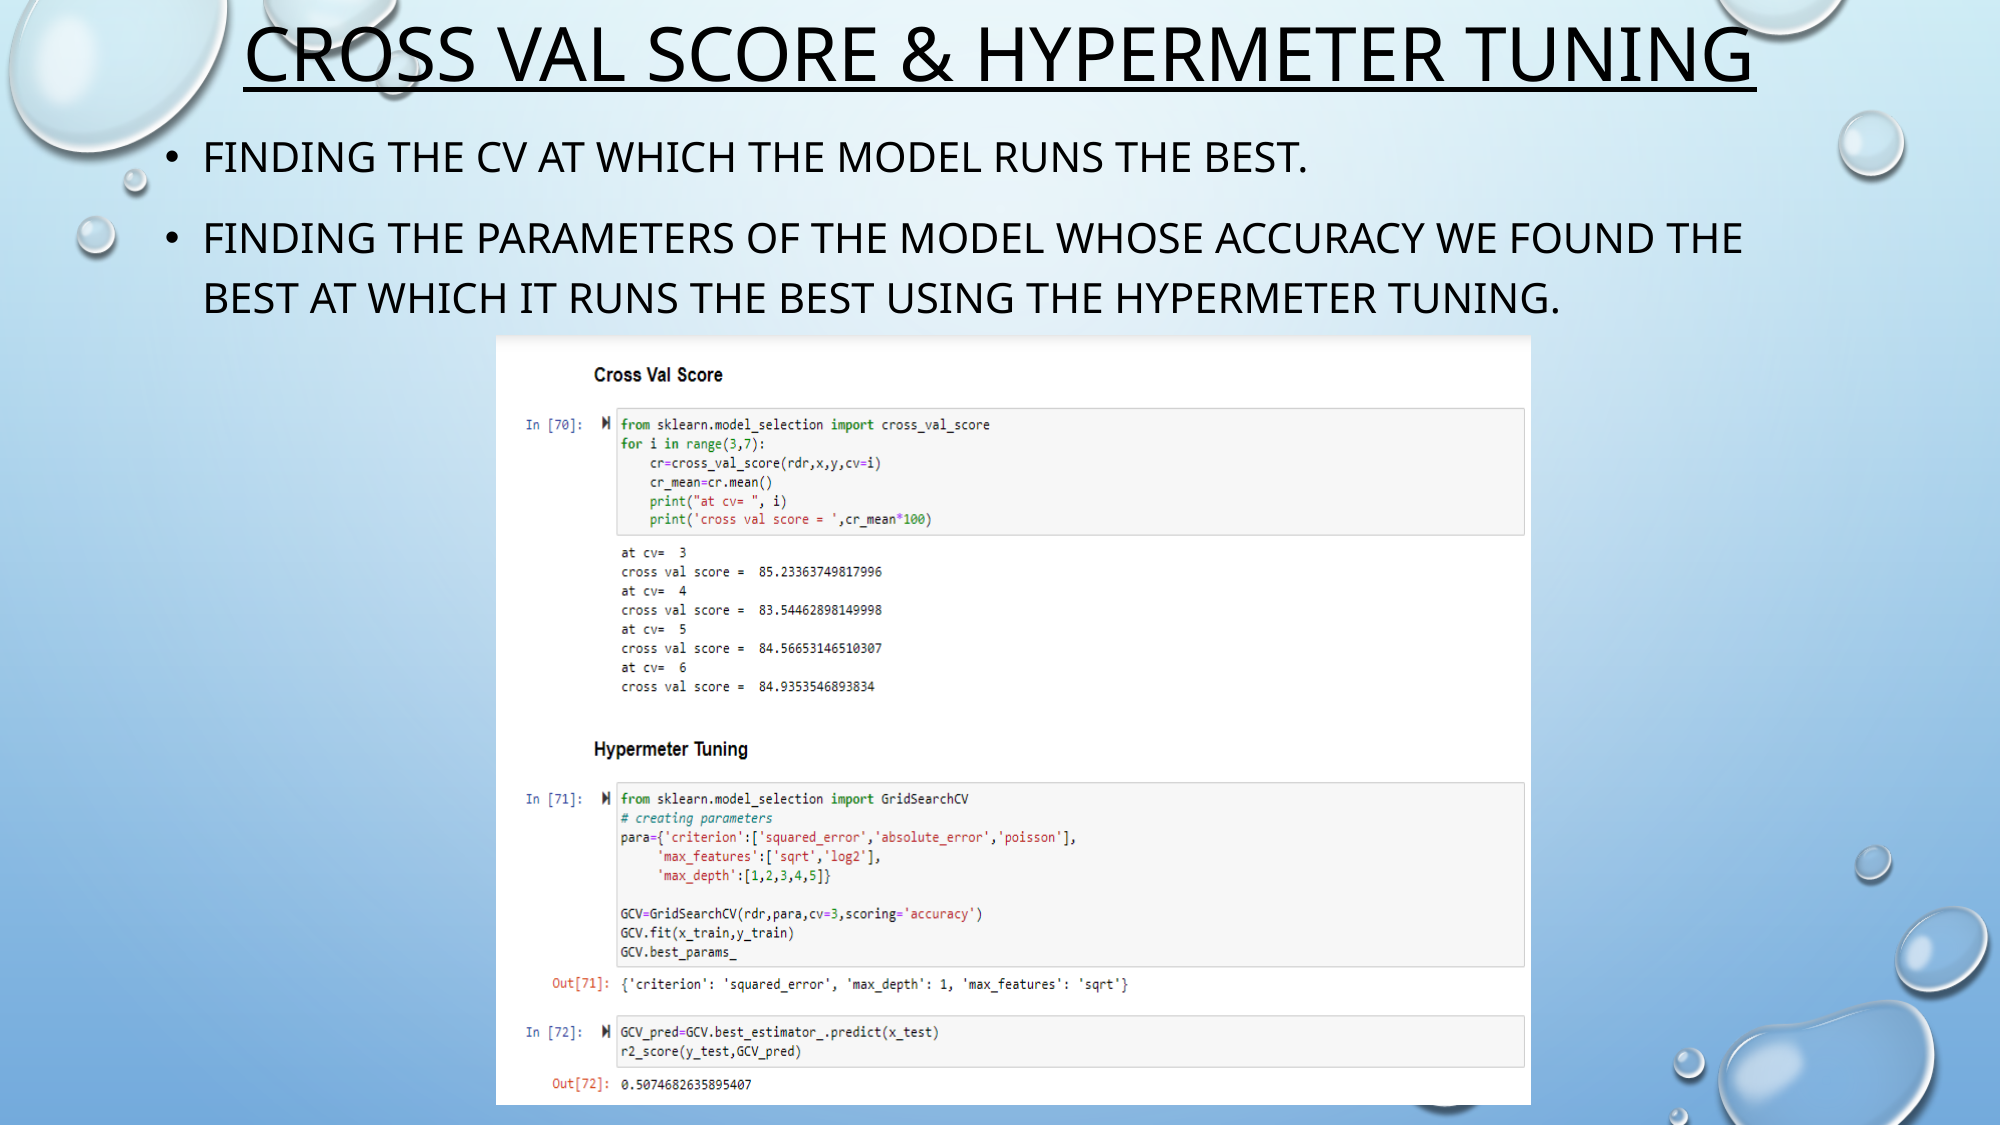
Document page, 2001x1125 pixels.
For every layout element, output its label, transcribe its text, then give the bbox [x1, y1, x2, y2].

title Cross Val Score & Hypermeter Tuning [149, 0, 1851, 114]
picture [0, 0, 2000, 1125]
list Finding the cv at which the model runs the best. Finding the parameters of the model whose accuracy we found the best at which it runs the best using the hypermeter tuning. [149, 113, 1850, 336]
